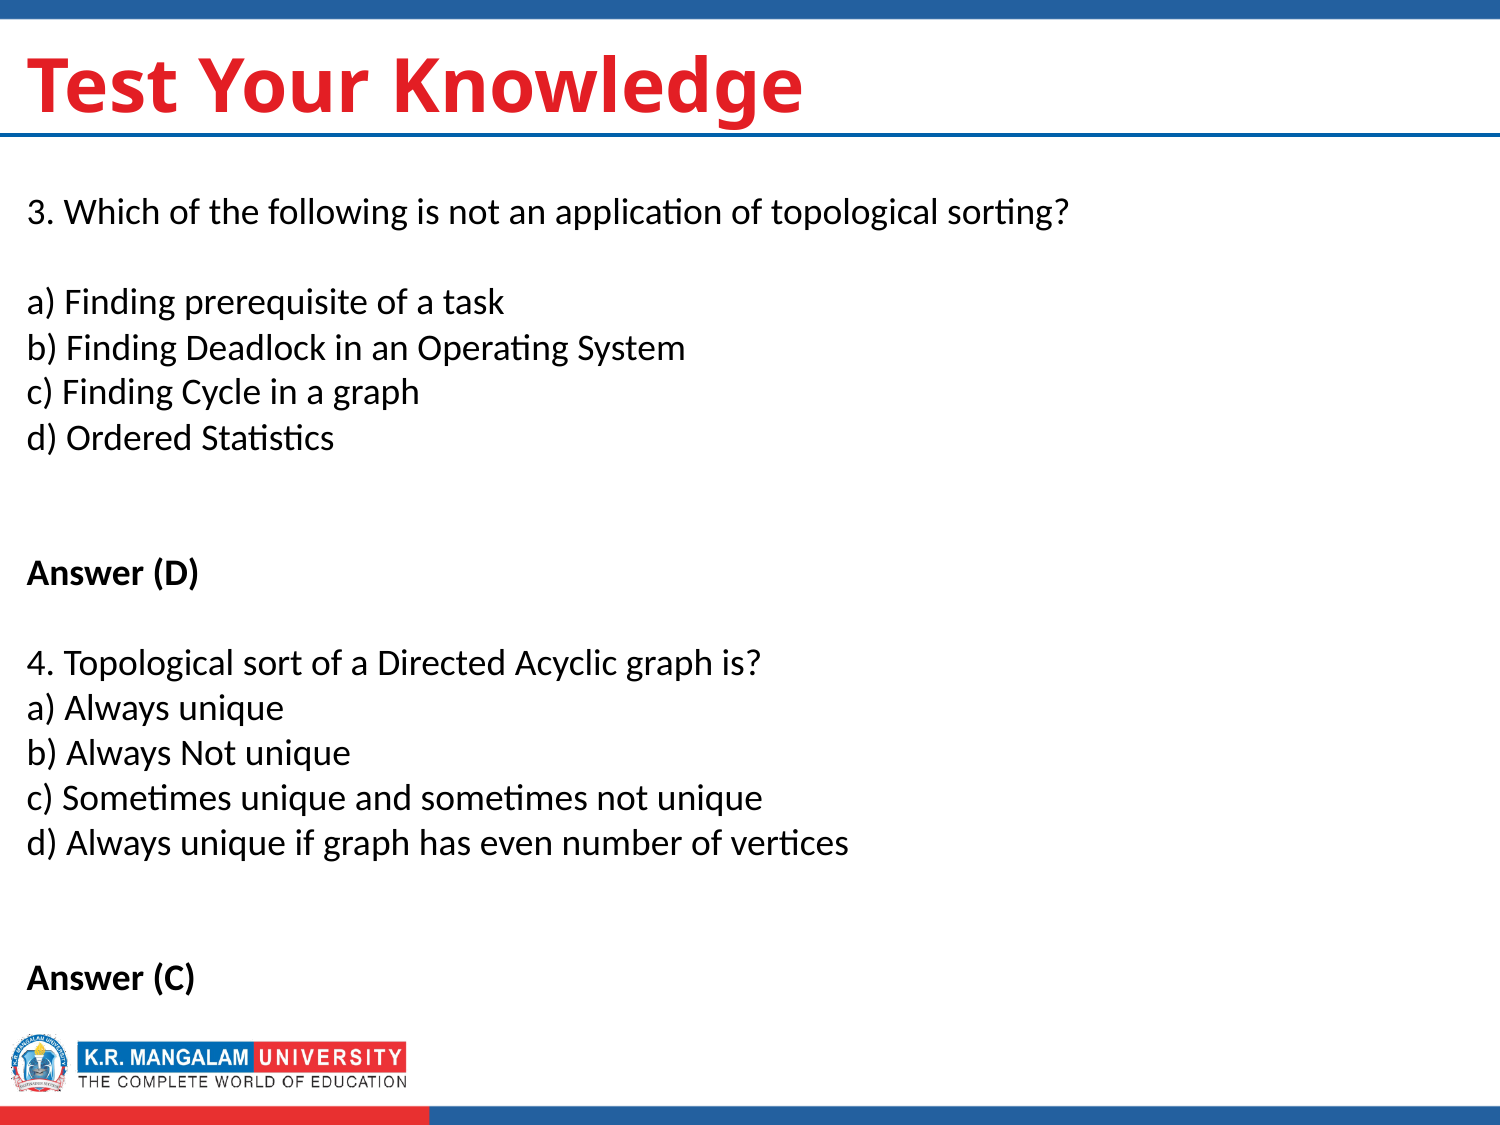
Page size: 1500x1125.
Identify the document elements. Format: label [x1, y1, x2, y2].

list [0, 142, 1500, 1125]
picture [11, 1034, 408, 1093]
list [0, 0, 1500, 134]
